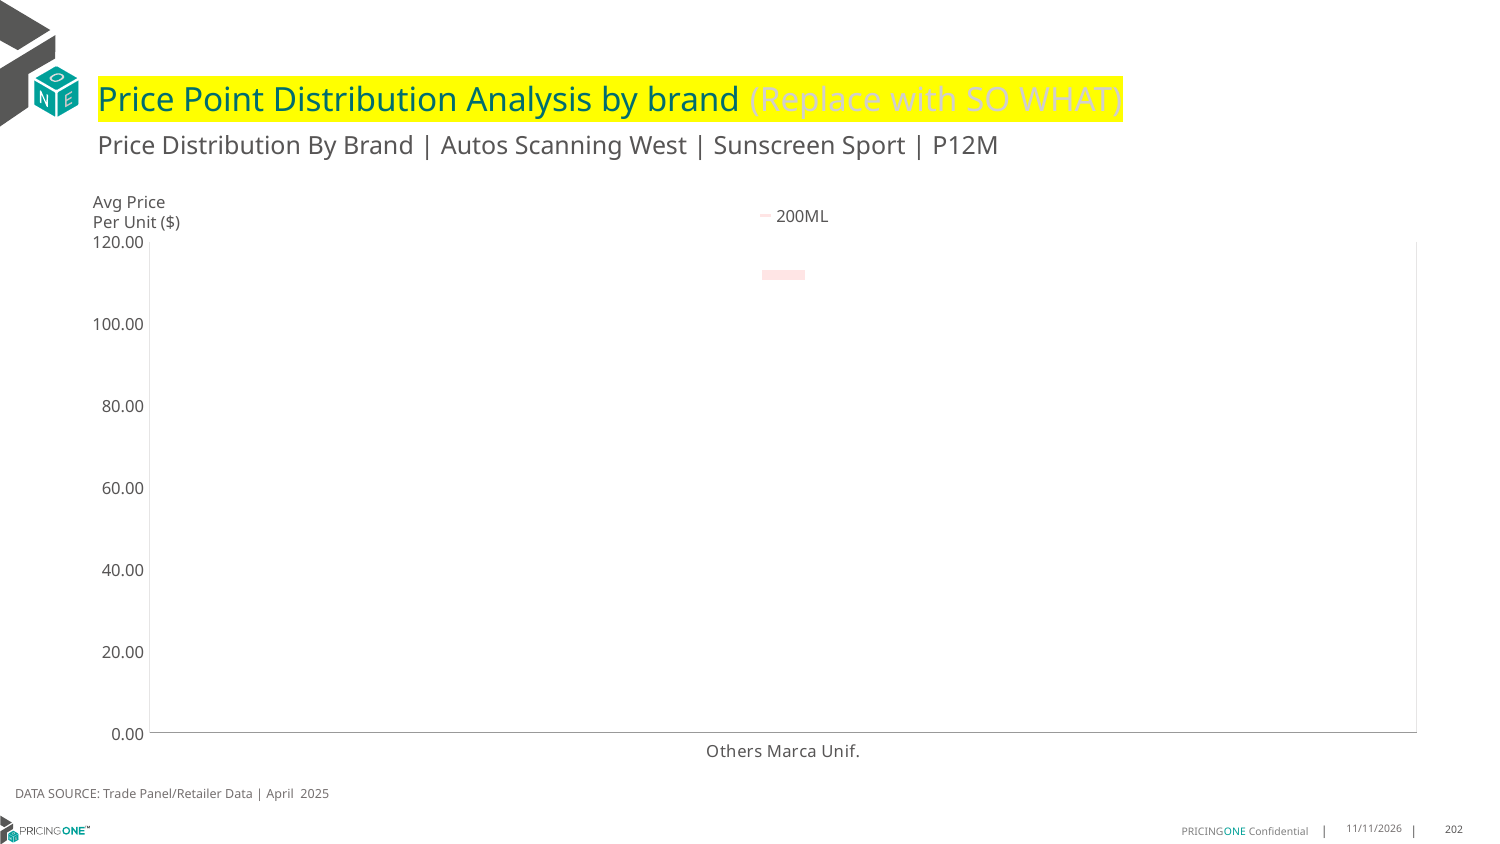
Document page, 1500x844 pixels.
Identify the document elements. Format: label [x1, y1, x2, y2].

list [0, 776, 750, 814]
list [82, 127, 1418, 186]
slide_number [1325, 815, 1479, 844]
title [82, 0, 1418, 127]
chart [88, 185, 1418, 776]
